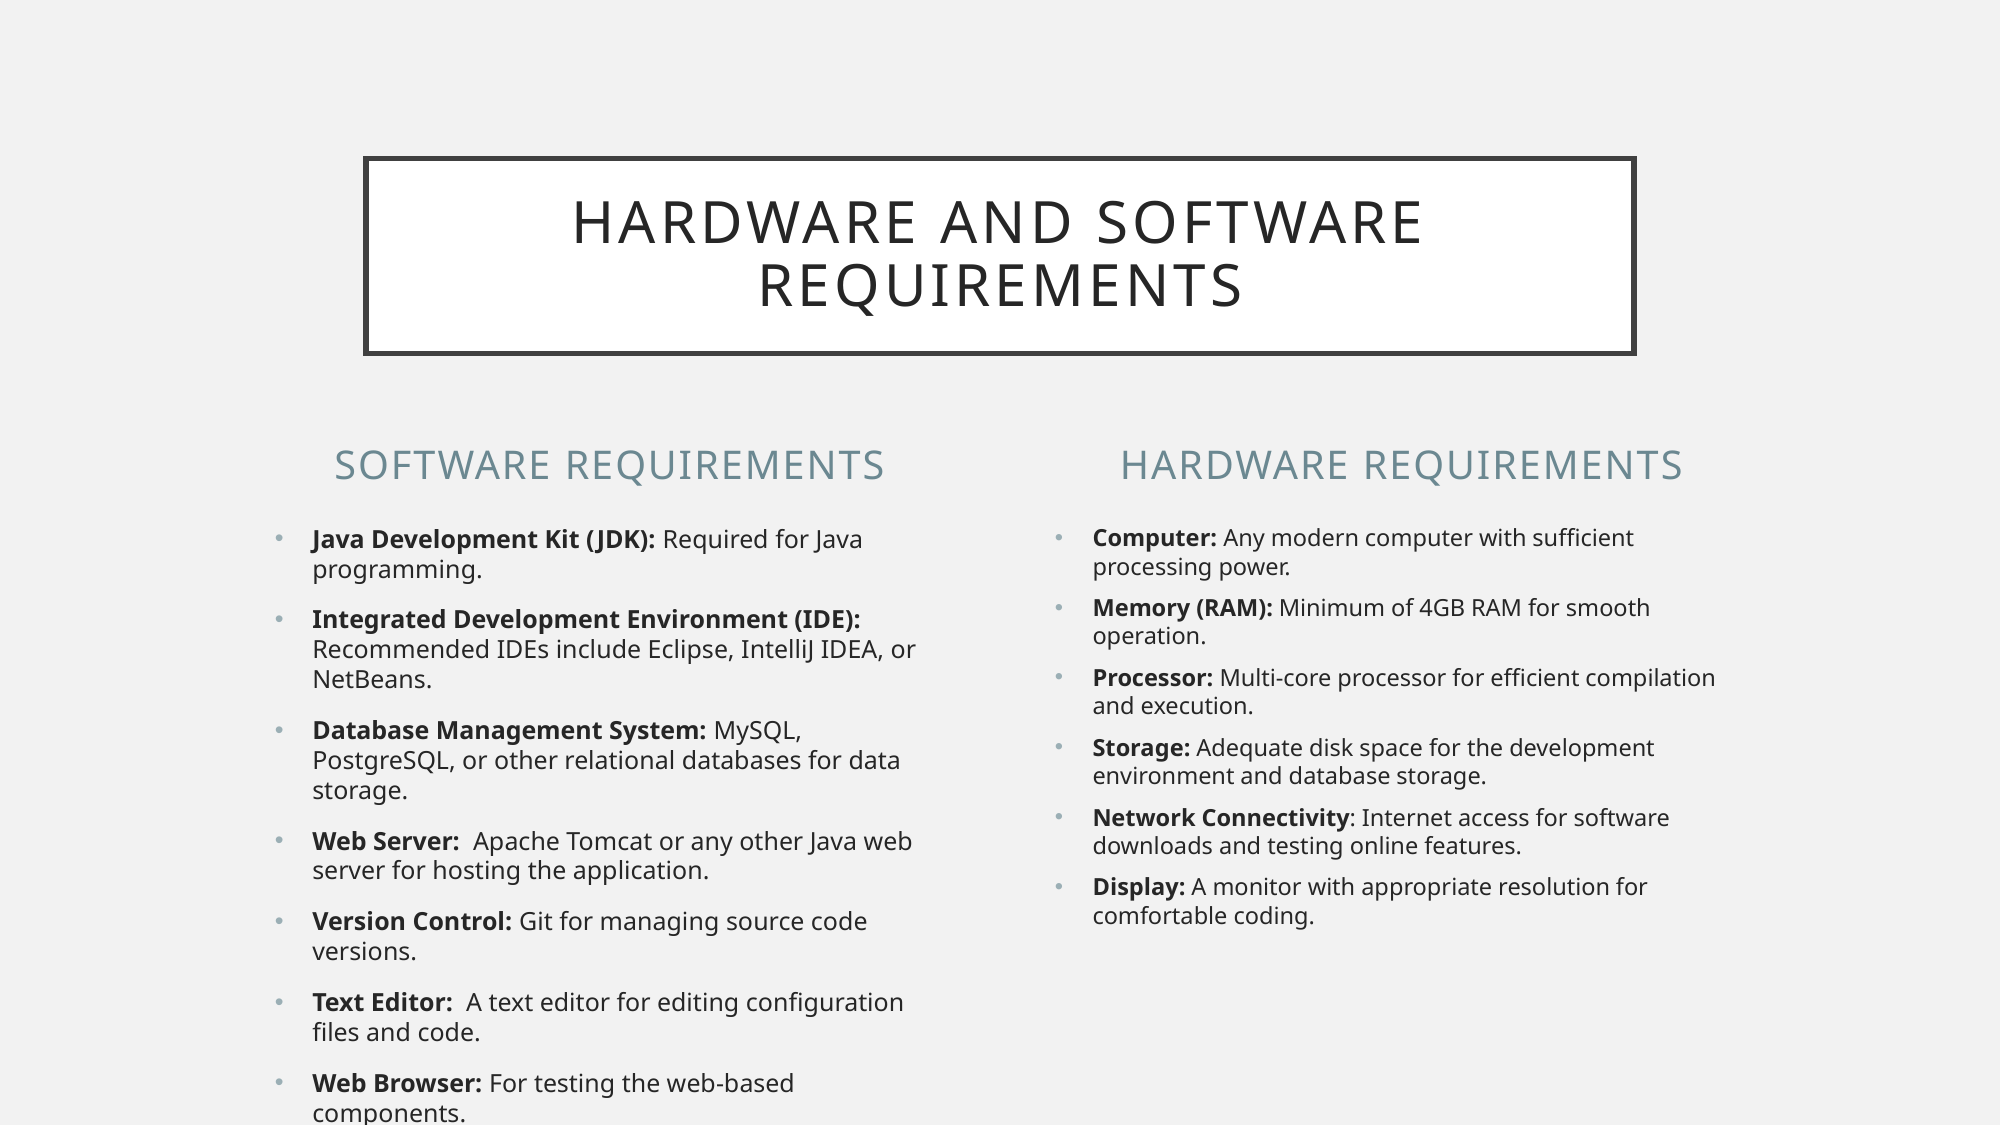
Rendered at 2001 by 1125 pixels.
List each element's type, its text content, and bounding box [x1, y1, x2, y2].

list Java Development Kit (JDK): Required for Java programming. Integrated Development Environment (IDE): Recommended IDEs include Eclipse, IntelliJ IDEA, or NetBeans. Database Management System: MySQL, PostgreSQL, or other relational databases for data storage. Web Server: Apache Tomcat or any other Java web server for hosting the application. Version Control: Git for managing source code versions. Text Editor: A text editor for editing configuration files and code. Web Browser: For testing the web-based components. [259, 515, 961, 942]
title Hardware and software requirements [363, 156, 1637, 356]
list Hardware requirements [1051, 379, 1752, 495]
list Software requirements [259, 379, 961, 495]
list Computer: Any modern computer with sufficient processing power. Memory (RAM): Minimum of 4GB RAM for smooth operation. Processor: Multi-core processor for efficient compilation and execution. Storage: Adequate disk space for the development environment and database storage. Network Connectivity: Internet access for software downloads and testing online features. Display: A monitor with appropriate resolution for comfortable coding. [1039, 515, 1738, 942]
